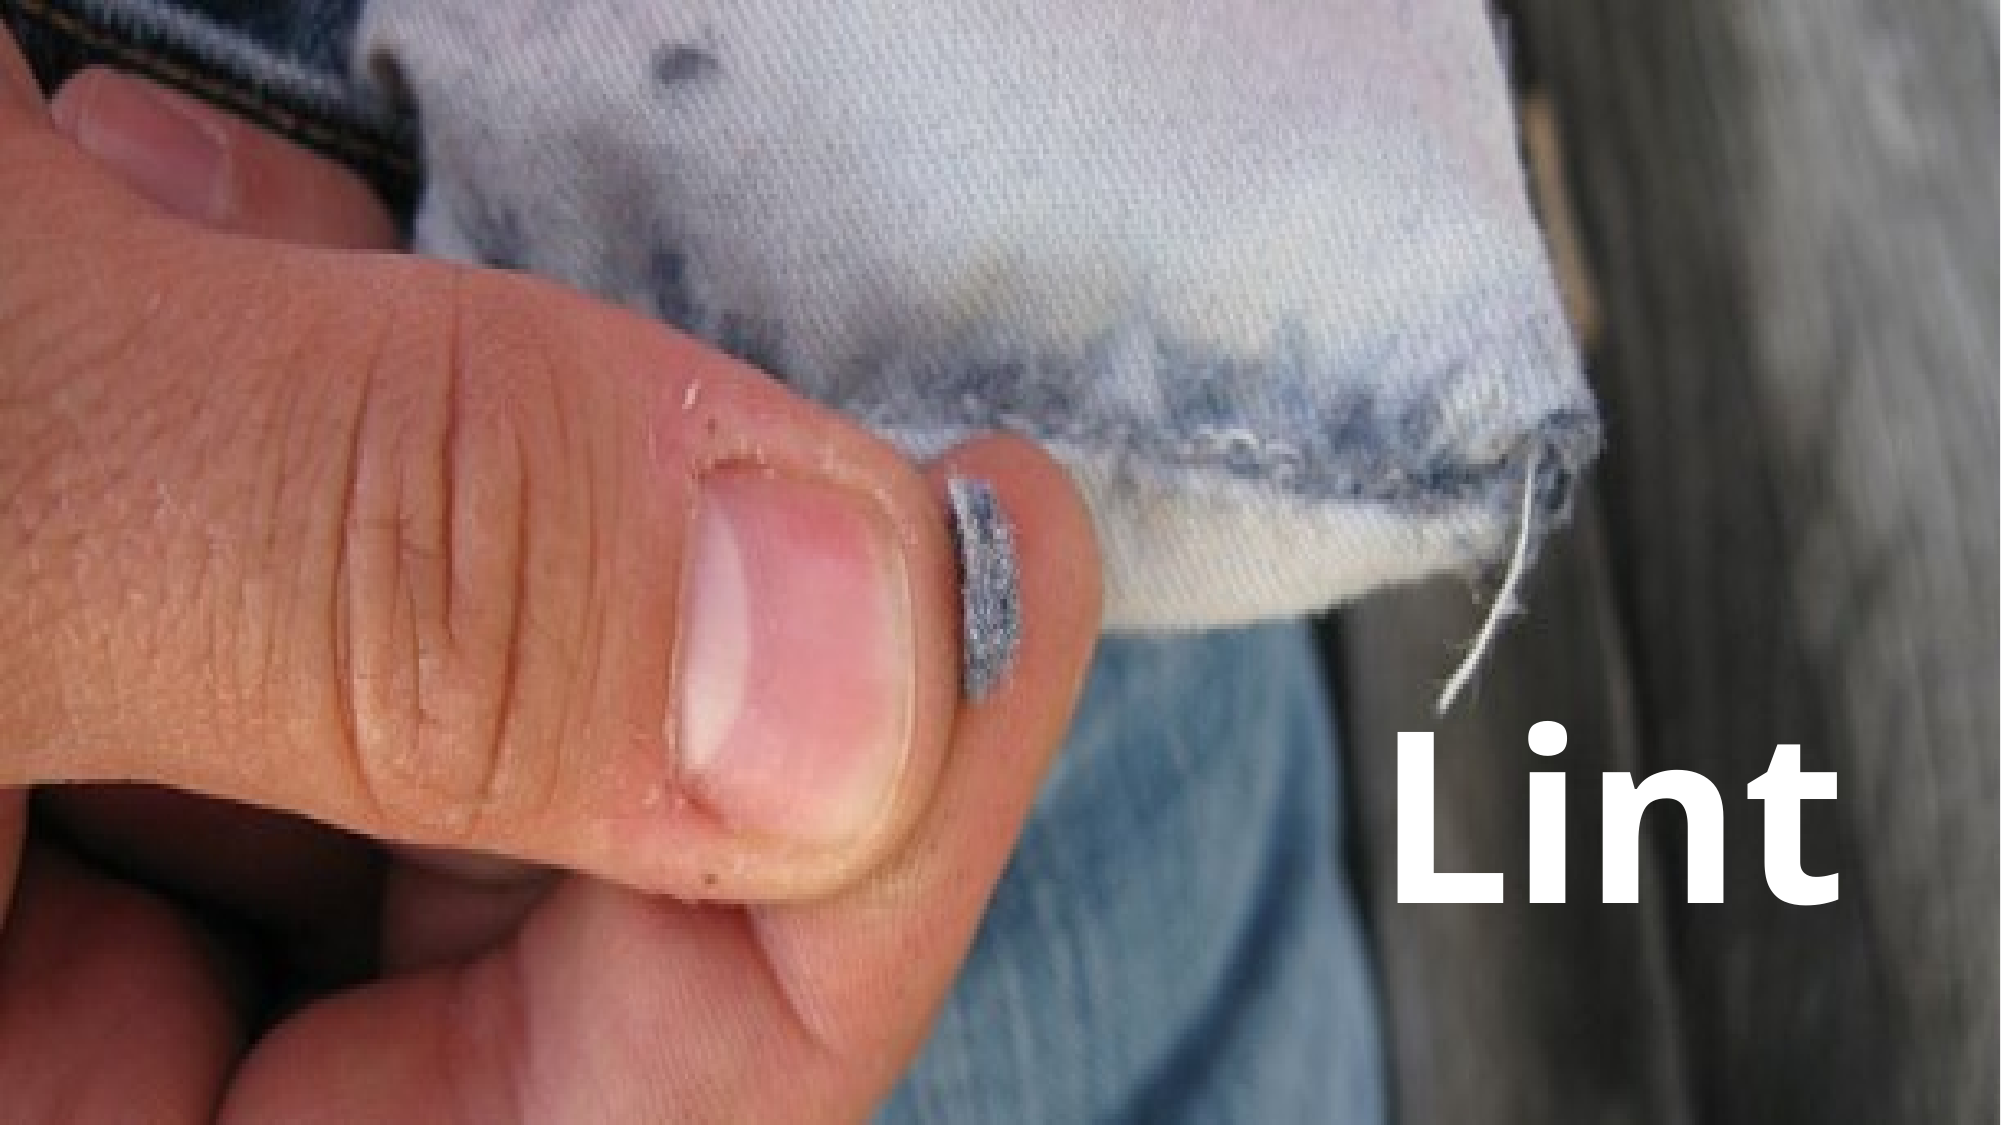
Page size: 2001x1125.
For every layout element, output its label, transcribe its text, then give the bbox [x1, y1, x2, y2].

picture [0, 0, 2001, 1125]
title Lint [1254, 662, 1969, 963]
